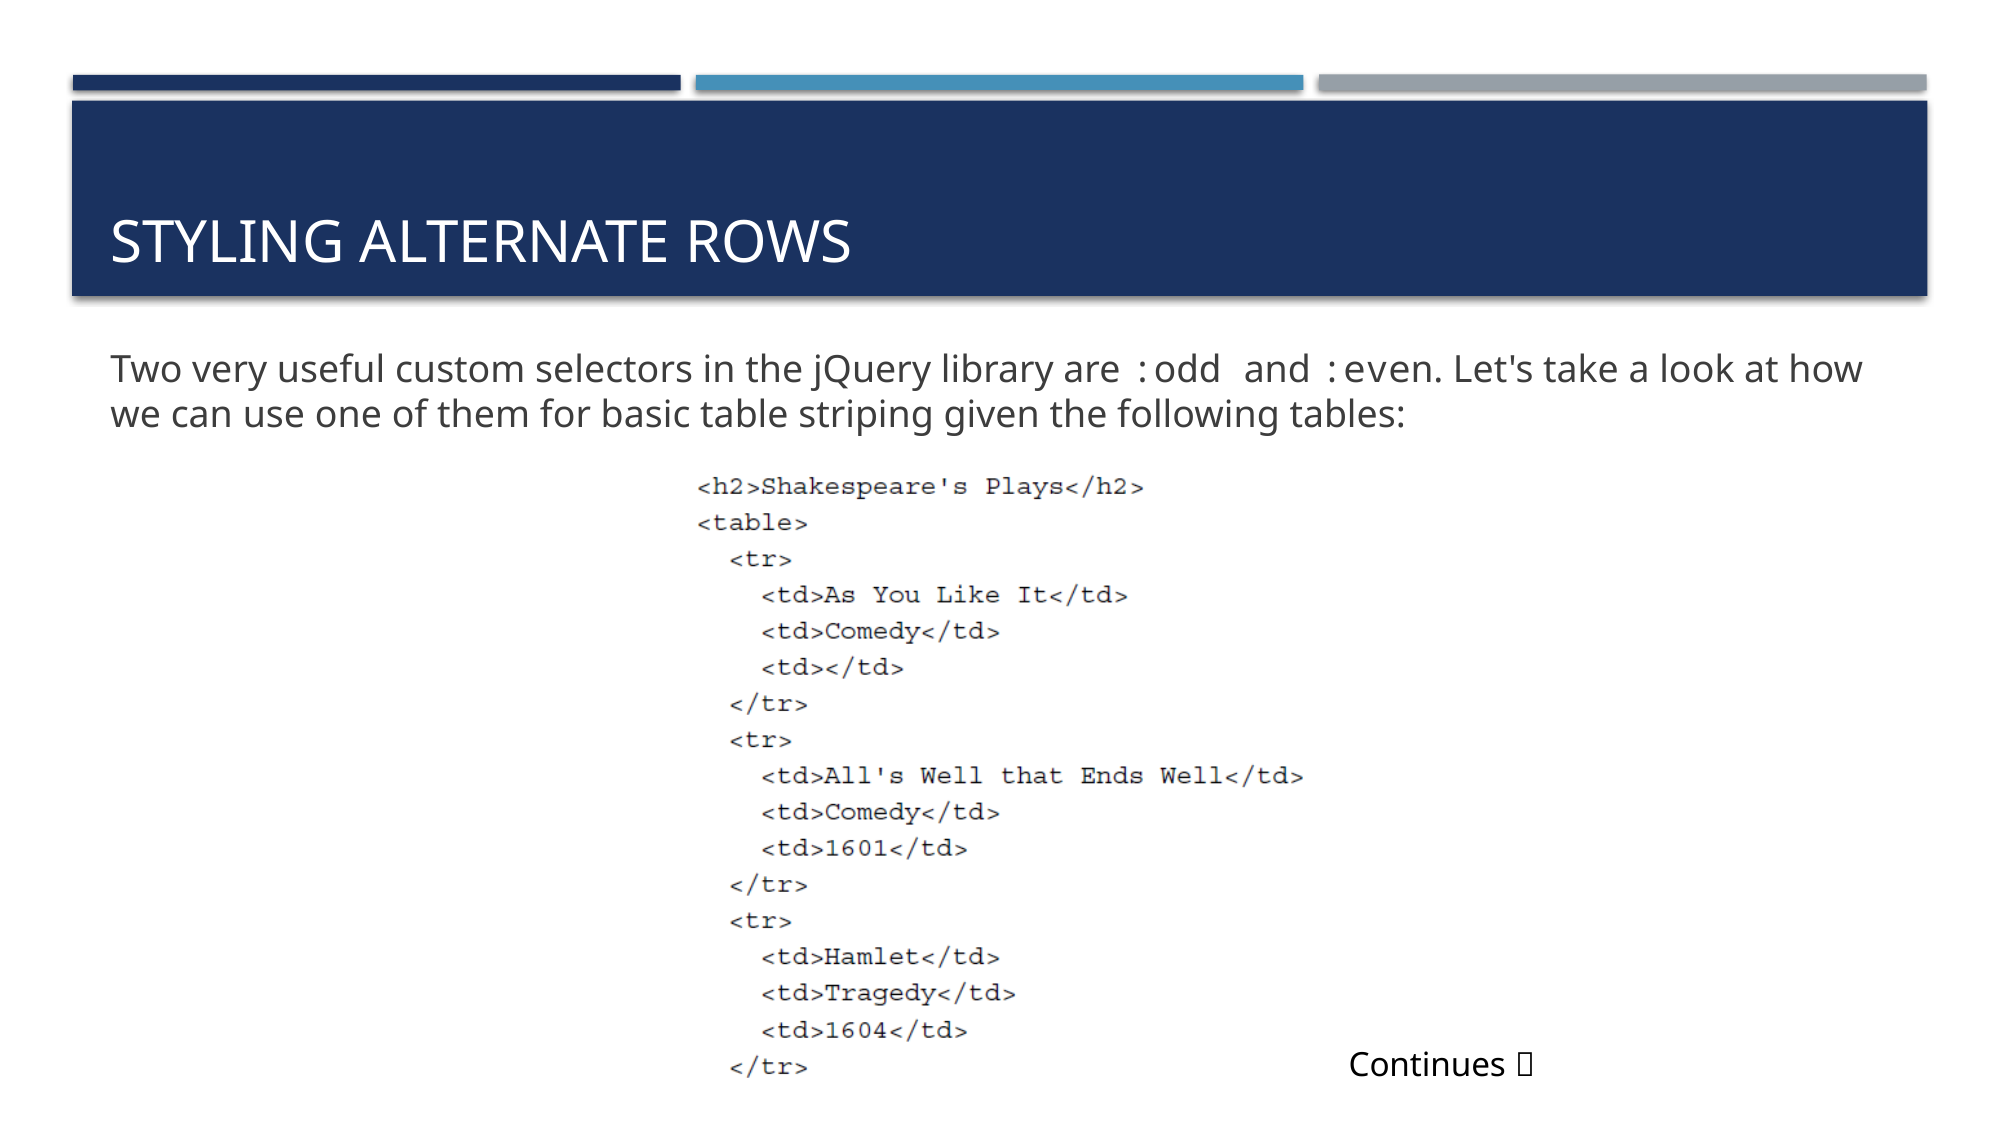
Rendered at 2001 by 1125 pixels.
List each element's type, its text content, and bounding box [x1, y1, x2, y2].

text_box Continues  [1341, 1035, 1579, 1090]
list Two very useful custom selectors in the jQuery library are :odd and :even. Let's take a look at how we can use one of them for basic table striping given the following tables: [95, 337, 1905, 962]
title Styling alternate rows [95, 115, 1905, 282]
picture [665, 462, 1335, 1088]
